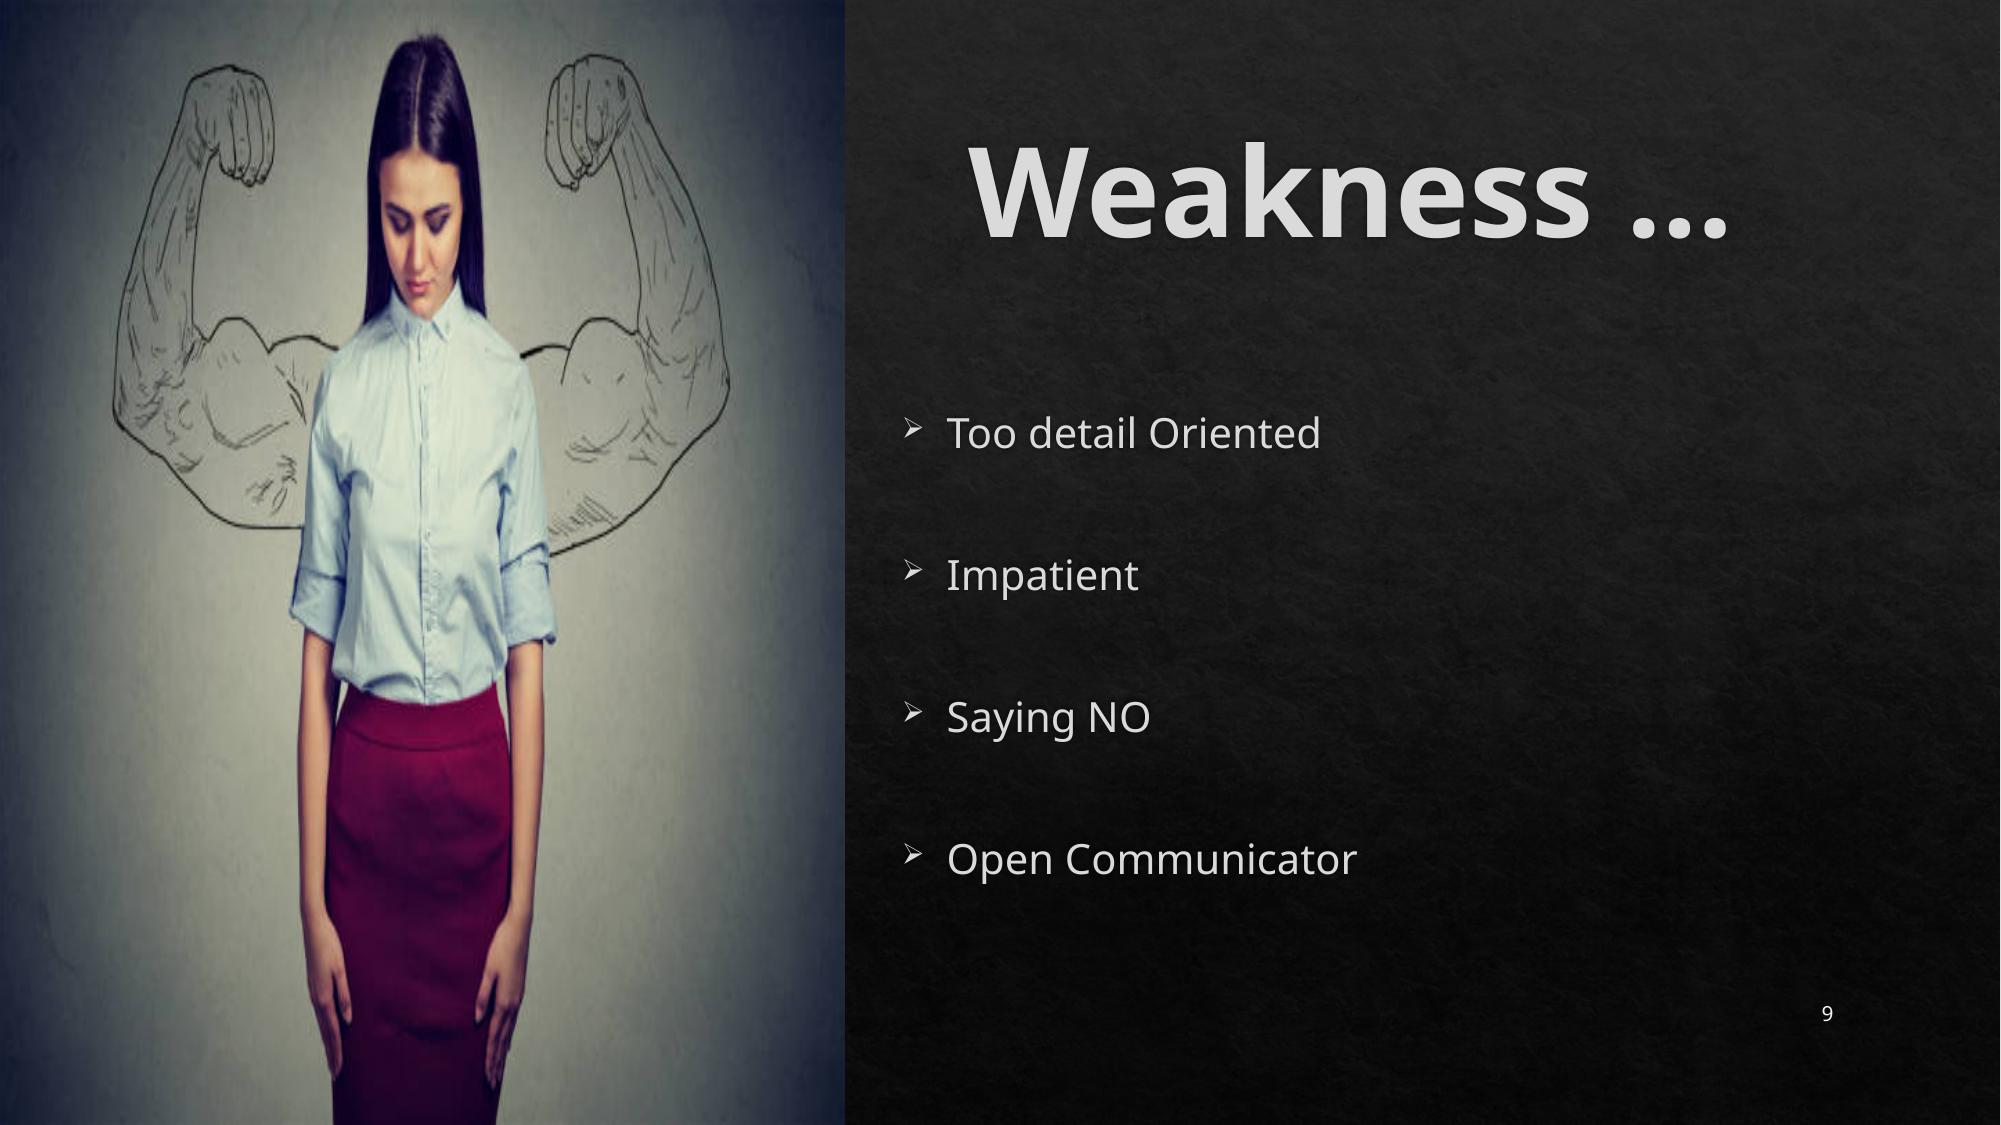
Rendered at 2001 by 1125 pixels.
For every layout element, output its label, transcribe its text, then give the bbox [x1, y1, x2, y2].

picture [0, 0, 846, 1125]
subtitle Too detail Oriented Impatient Saying NO Open Communicator [880, 328, 1849, 1007]
slide_number 9 [1724, 984, 1849, 1045]
title Weakness … [867, 47, 1835, 270]
